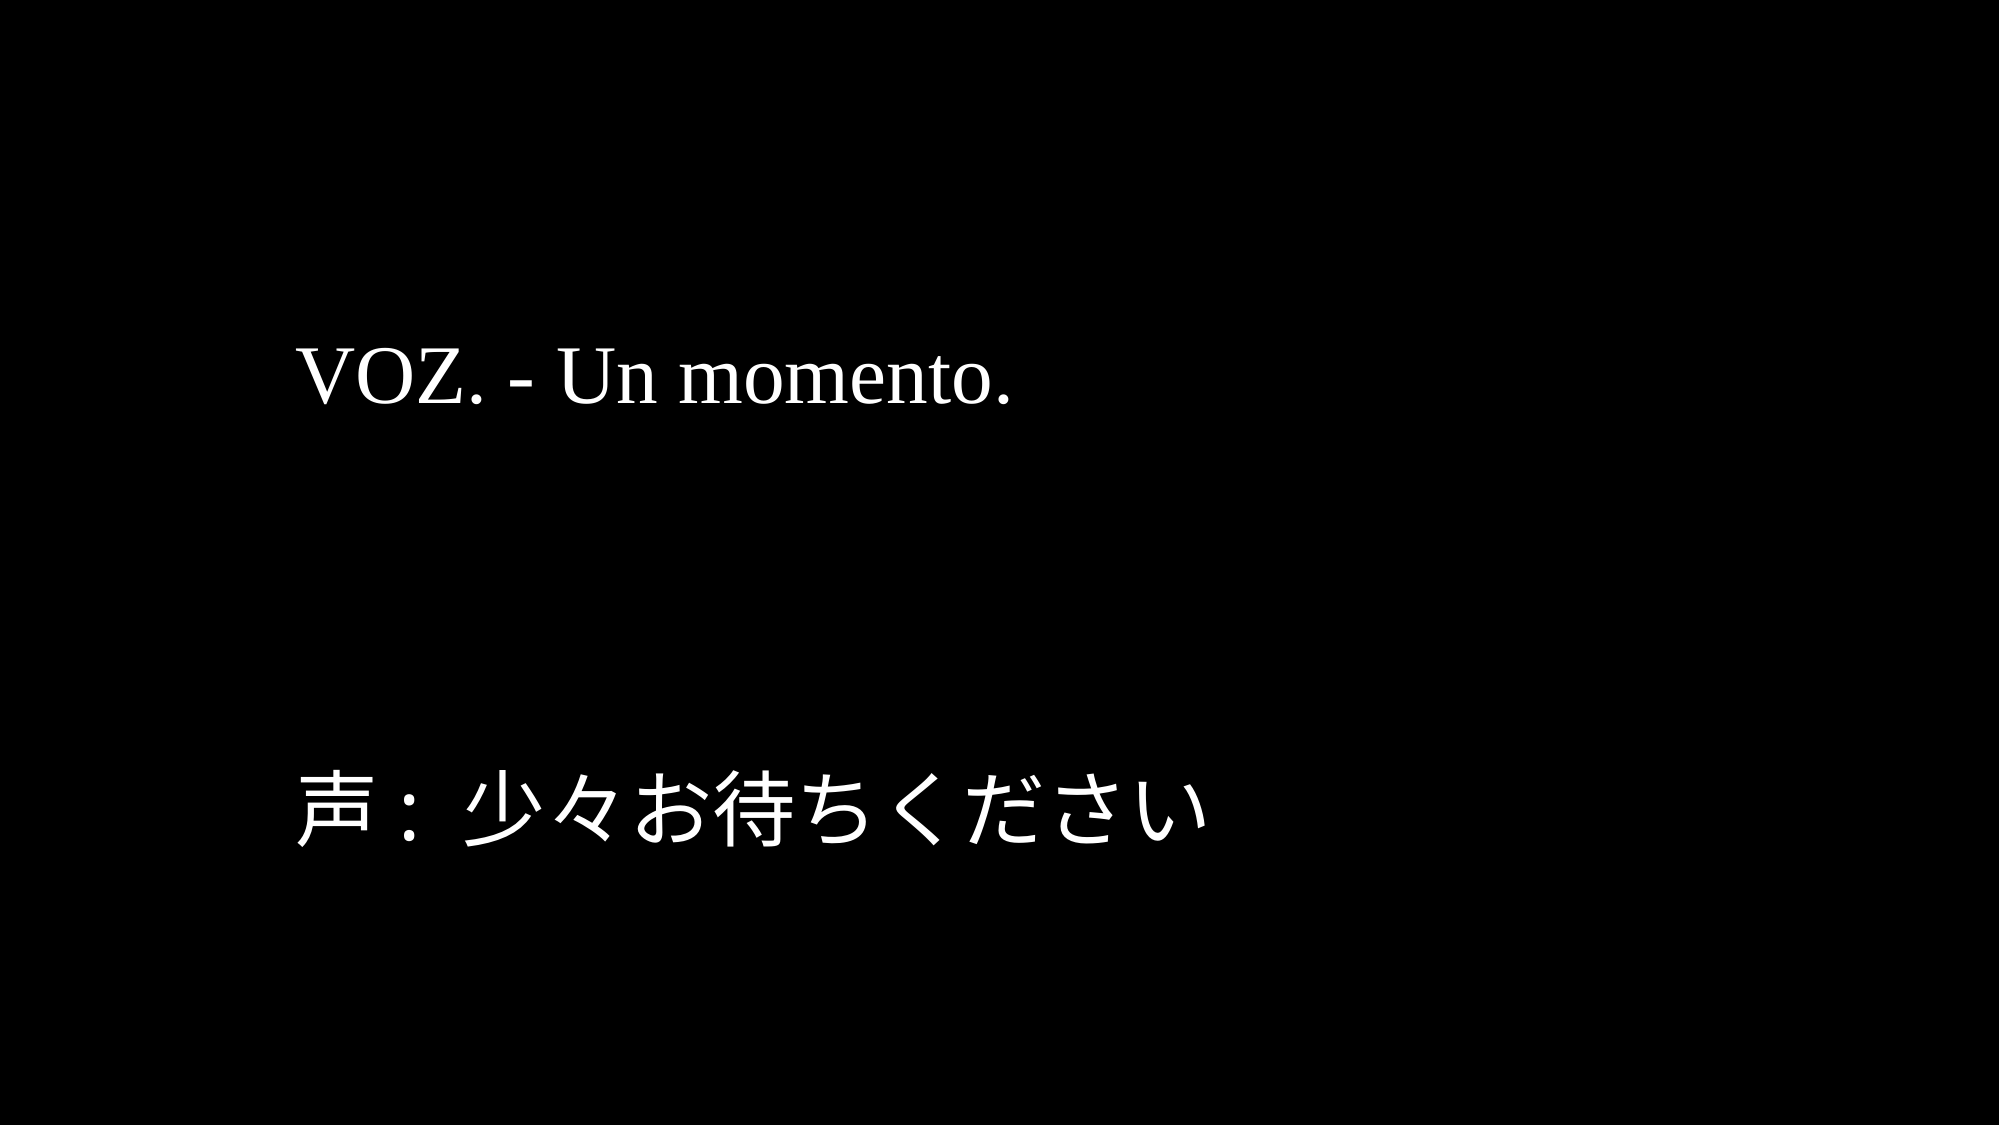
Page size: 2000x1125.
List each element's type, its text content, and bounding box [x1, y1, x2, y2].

text_box 声: 少々お待ちください [280, 750, 1719, 910]
text_box VOZ. - Un momento. [280, 312, 1740, 473]
